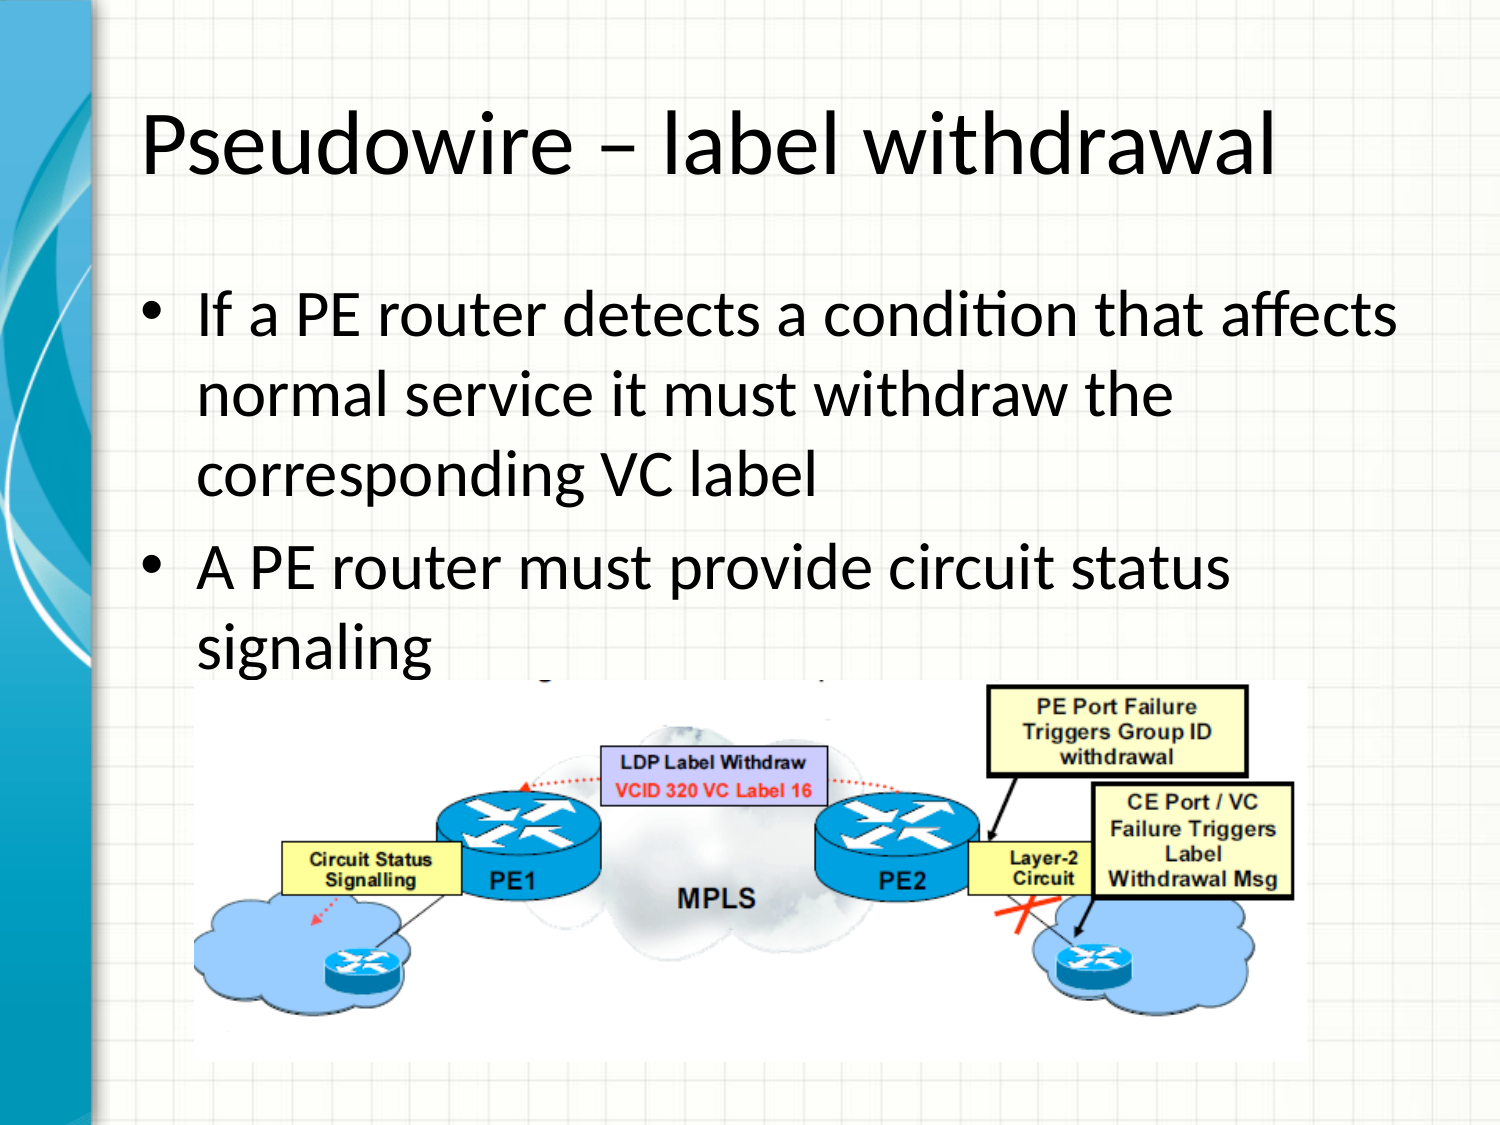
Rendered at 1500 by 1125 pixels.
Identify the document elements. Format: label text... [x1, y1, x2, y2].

picture [0, 0, 1500, 1125]
list If a PE router detects a condition that affects normal service it must withdraw the corresponding VC label A PE router must provide circuit status signaling [125, 261, 1450, 693]
title Pseudowire – label withdrawal [125, 44, 1450, 232]
